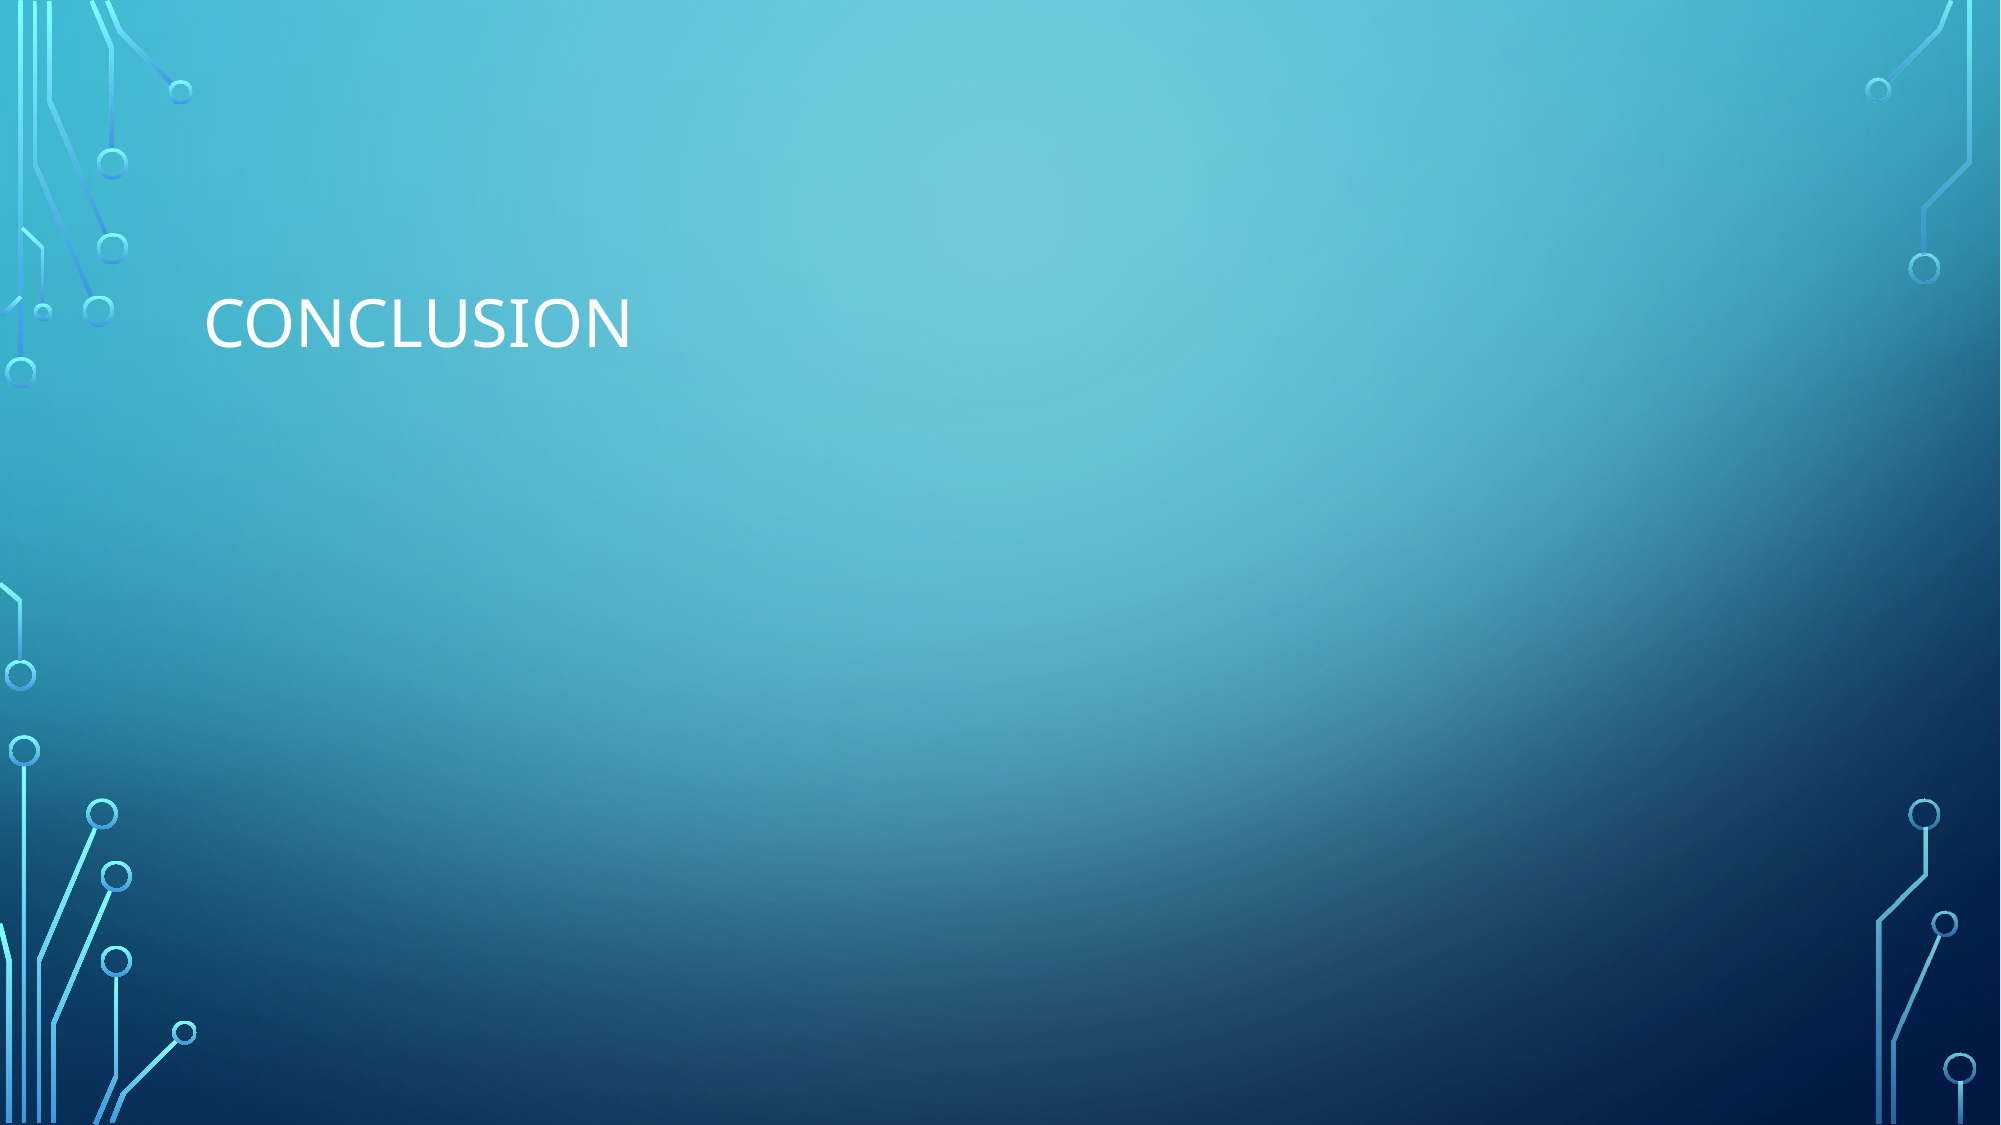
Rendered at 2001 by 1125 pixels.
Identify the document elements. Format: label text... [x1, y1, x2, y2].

title conclusion [188, 99, 821, 369]
